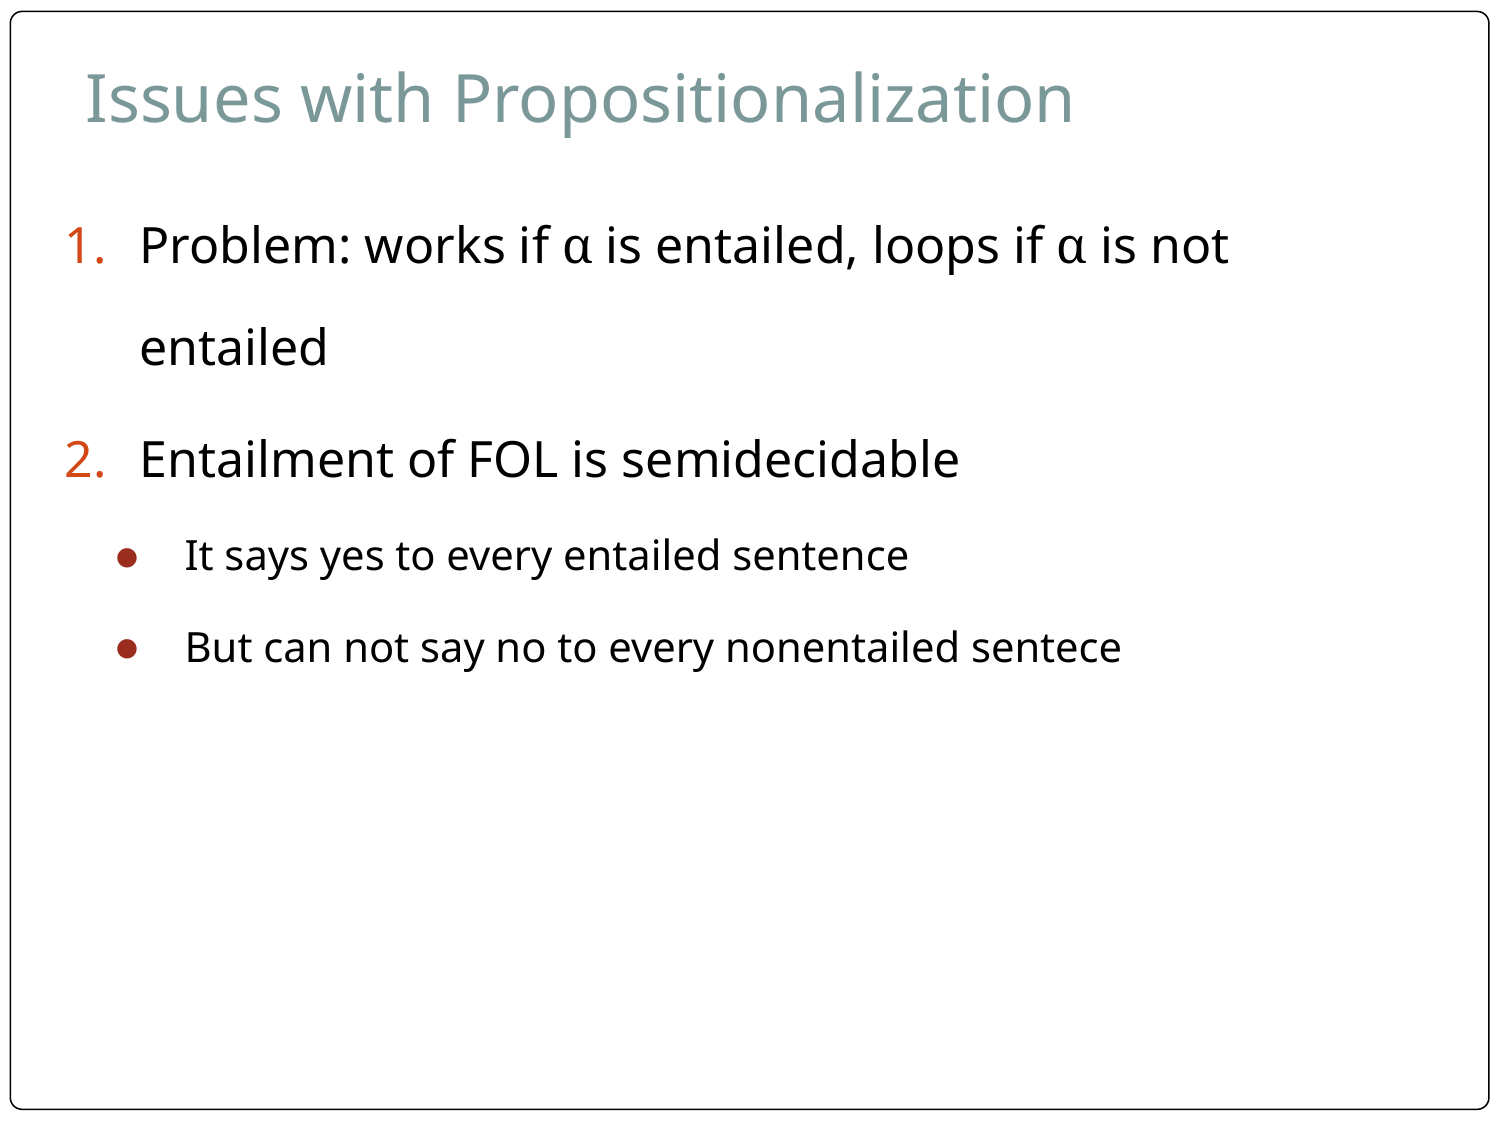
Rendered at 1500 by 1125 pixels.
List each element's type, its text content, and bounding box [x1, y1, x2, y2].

list Problem: works if α is entailed, loops if α is not entailed Entailment of FOL is semidecidable It says yes to every entailed sentence But can not say no to every nonentailed sentece [49, 164, 1445, 739]
title Issues with Propositionalization [70, 58, 1346, 151]
